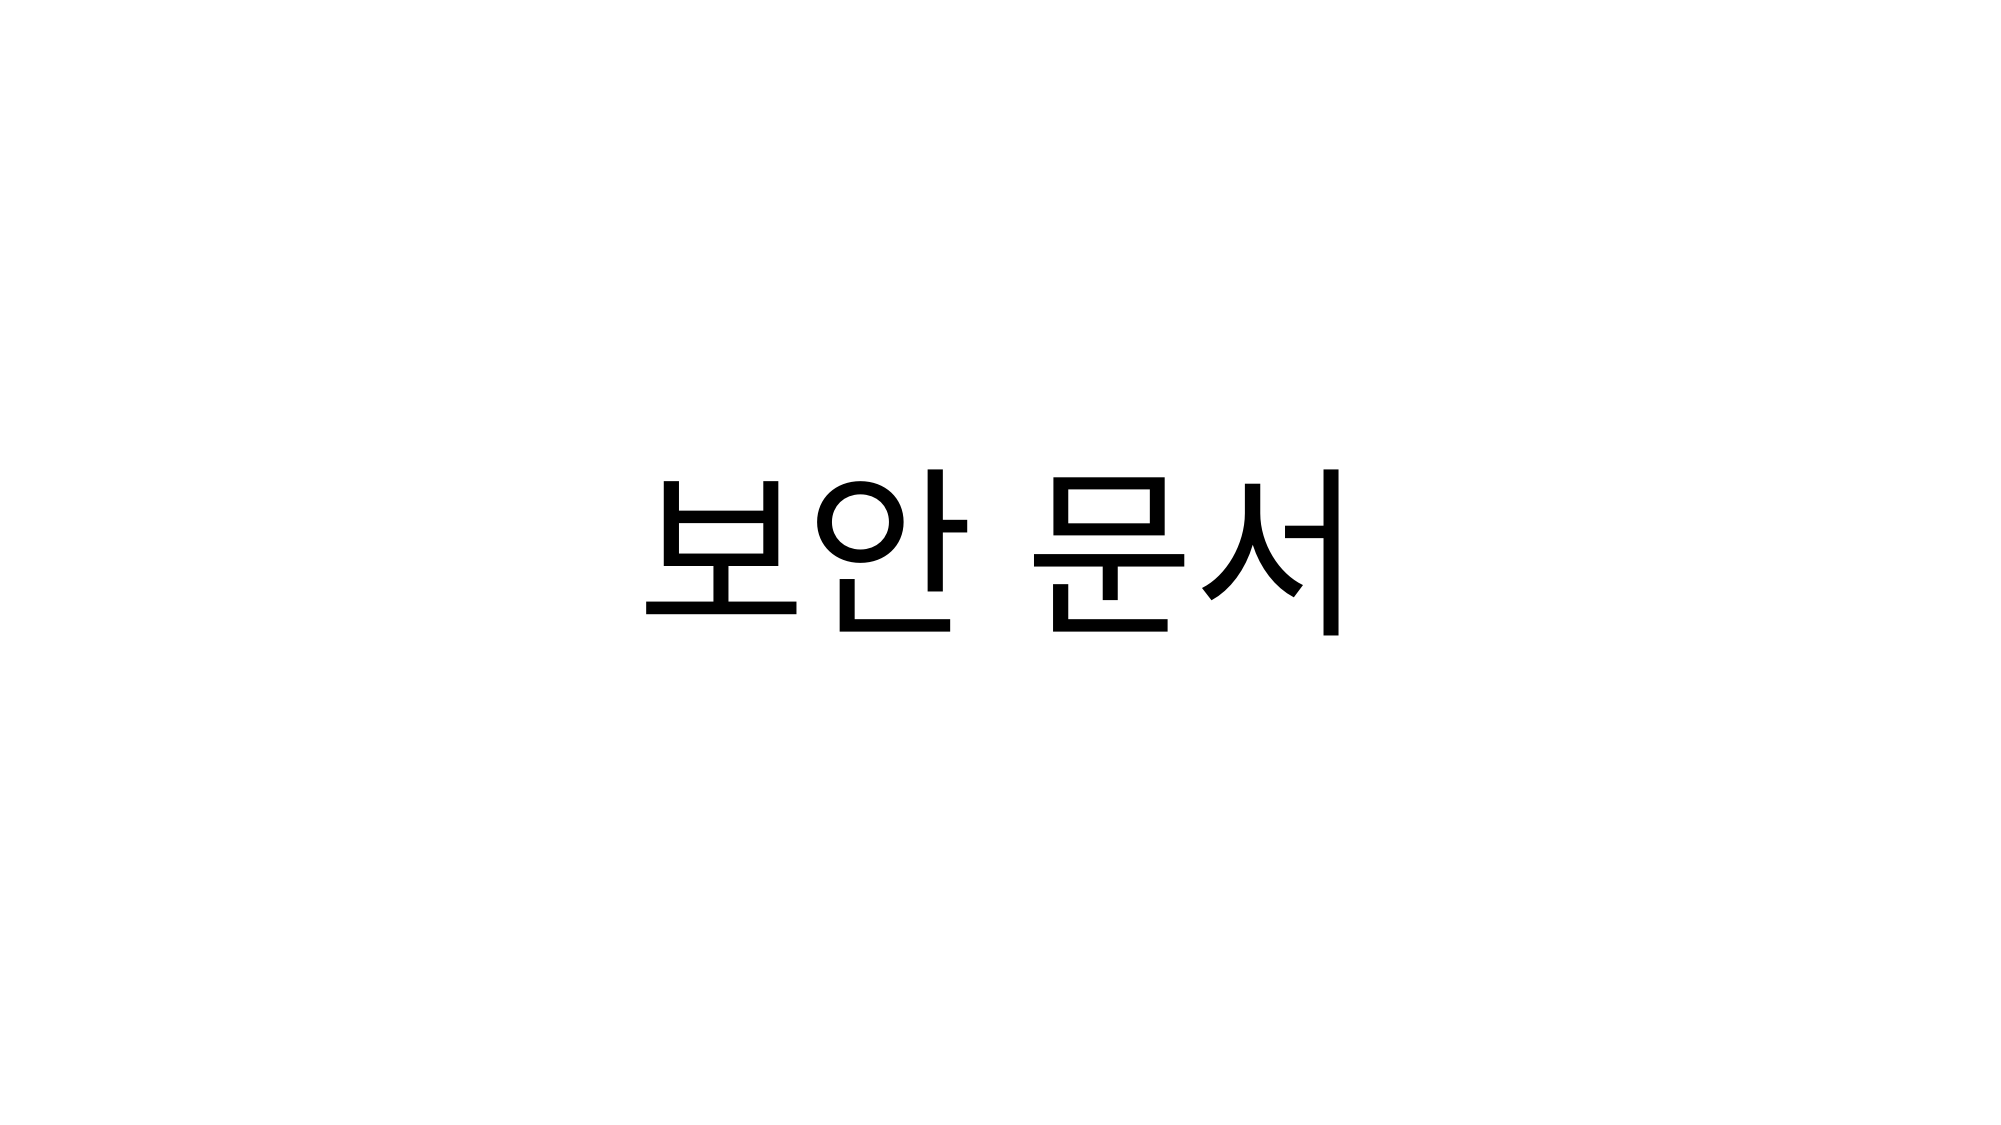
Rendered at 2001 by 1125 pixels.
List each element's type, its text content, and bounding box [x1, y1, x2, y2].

title 보안 문서 [137, 453, 1863, 672]
